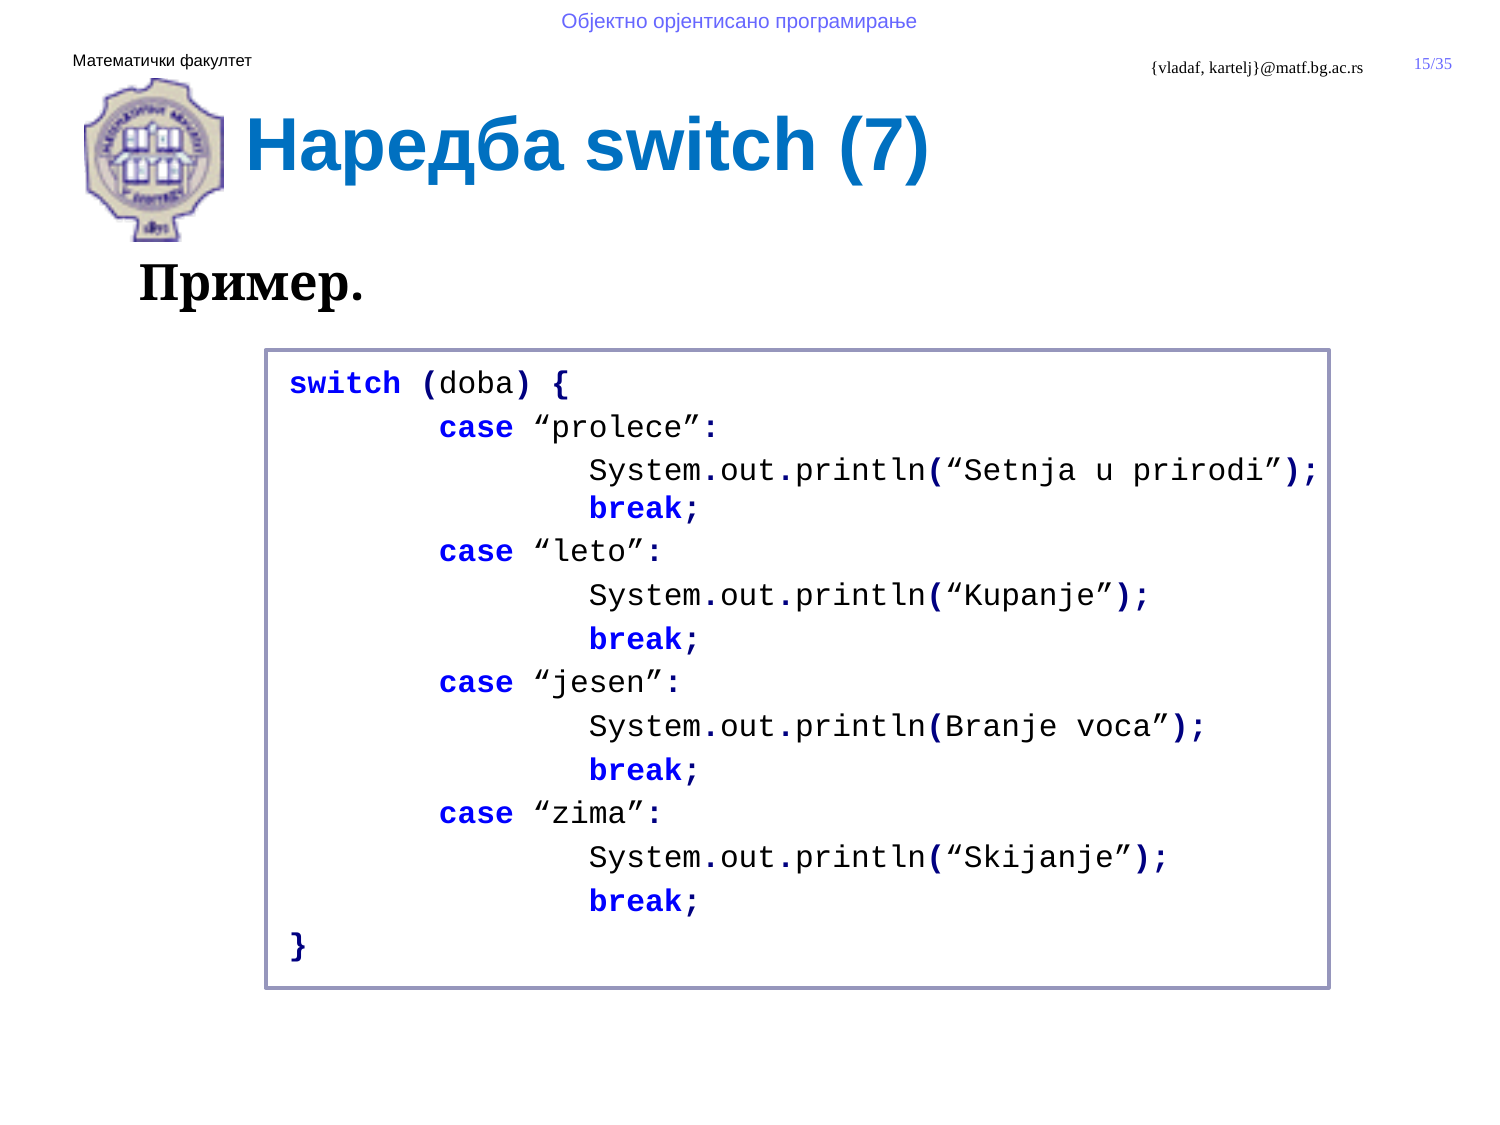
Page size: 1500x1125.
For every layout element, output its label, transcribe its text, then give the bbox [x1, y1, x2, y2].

text_box Пример. switch (doba) { case “prolece”: System.out.println(“Setnja u prirodi”); break; case “leto”: System.out.println(“Kupanje”); break; case “jesen”: System.out.println(Branje voca”); break; case “zima”: System.out.println(“Skijanje”); break; } [123, 243, 1500, 969]
picture [84, 78, 224, 242]
text_box Наредба switch (7) [230, 88, 1500, 231]
text_box [264, 348, 1331, 990]
